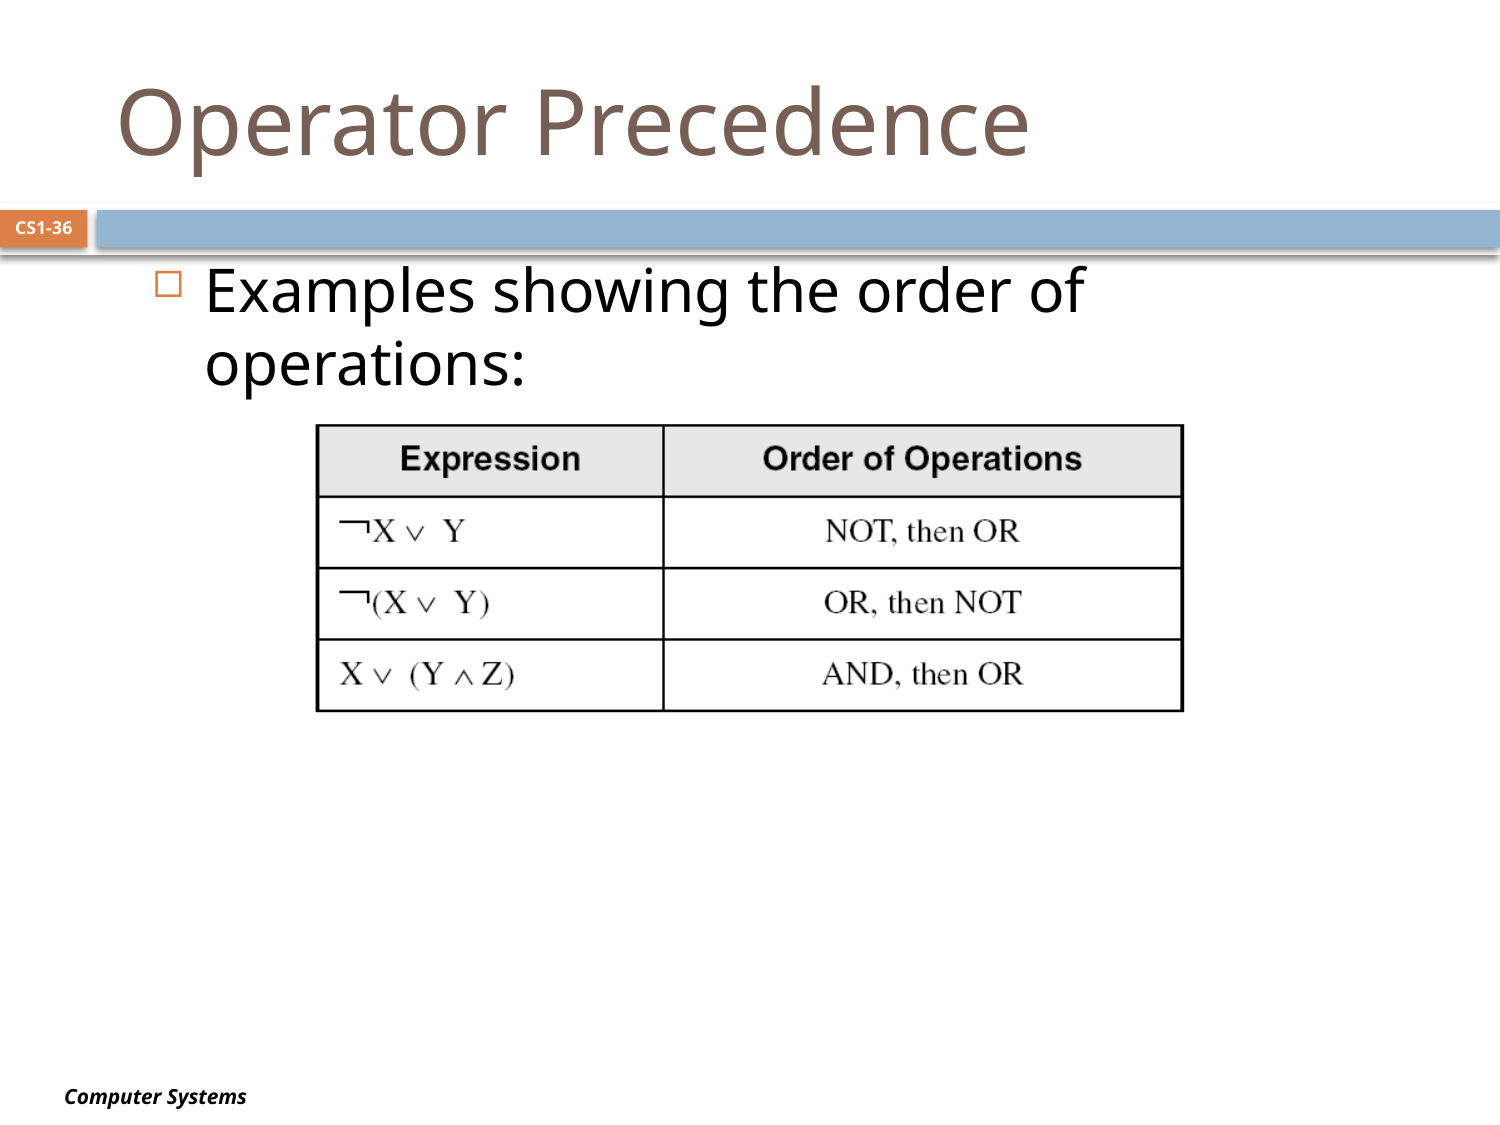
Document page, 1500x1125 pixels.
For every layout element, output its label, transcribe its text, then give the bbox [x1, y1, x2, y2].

title Operator Precedence [100, 37, 1438, 200]
slide_number CS1-36 [0, 208, 88, 249]
picture [312, 423, 1188, 717]
list Examples showing the order of operations: [137, 244, 1413, 333]
